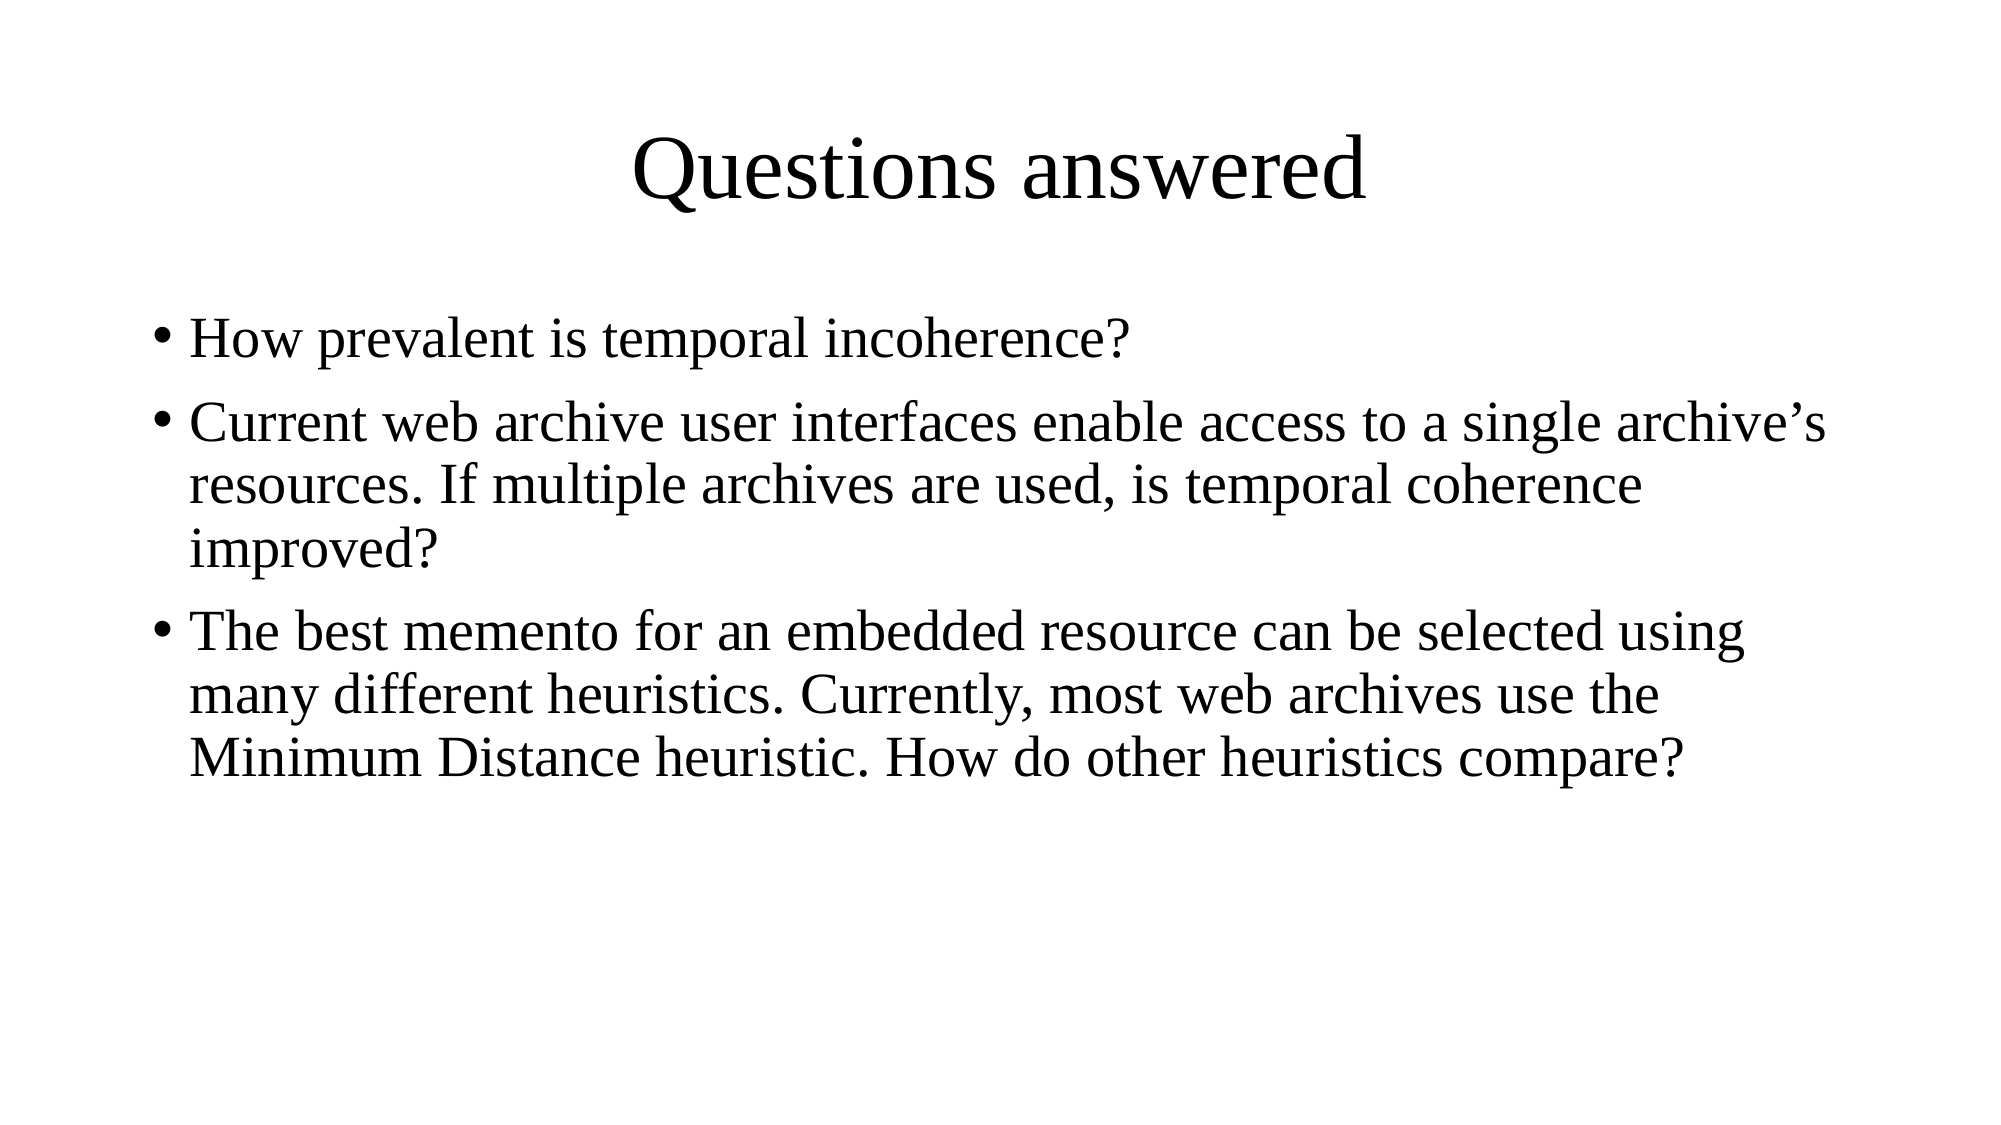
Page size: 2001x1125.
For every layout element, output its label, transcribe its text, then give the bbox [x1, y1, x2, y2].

title Questions answered [137, 59, 1863, 278]
list How prevalent is temporal incoherence? Current web archive user interfaces enable access to a single archive’s resources. If multiple archives are used, is temporal coherence improved? The best memento for an embedded resource can be selected using many different heuristics. Currently, most web archives use the Minimum Distance heuristic. How do other heuristics compare? [137, 299, 1863, 1014]
